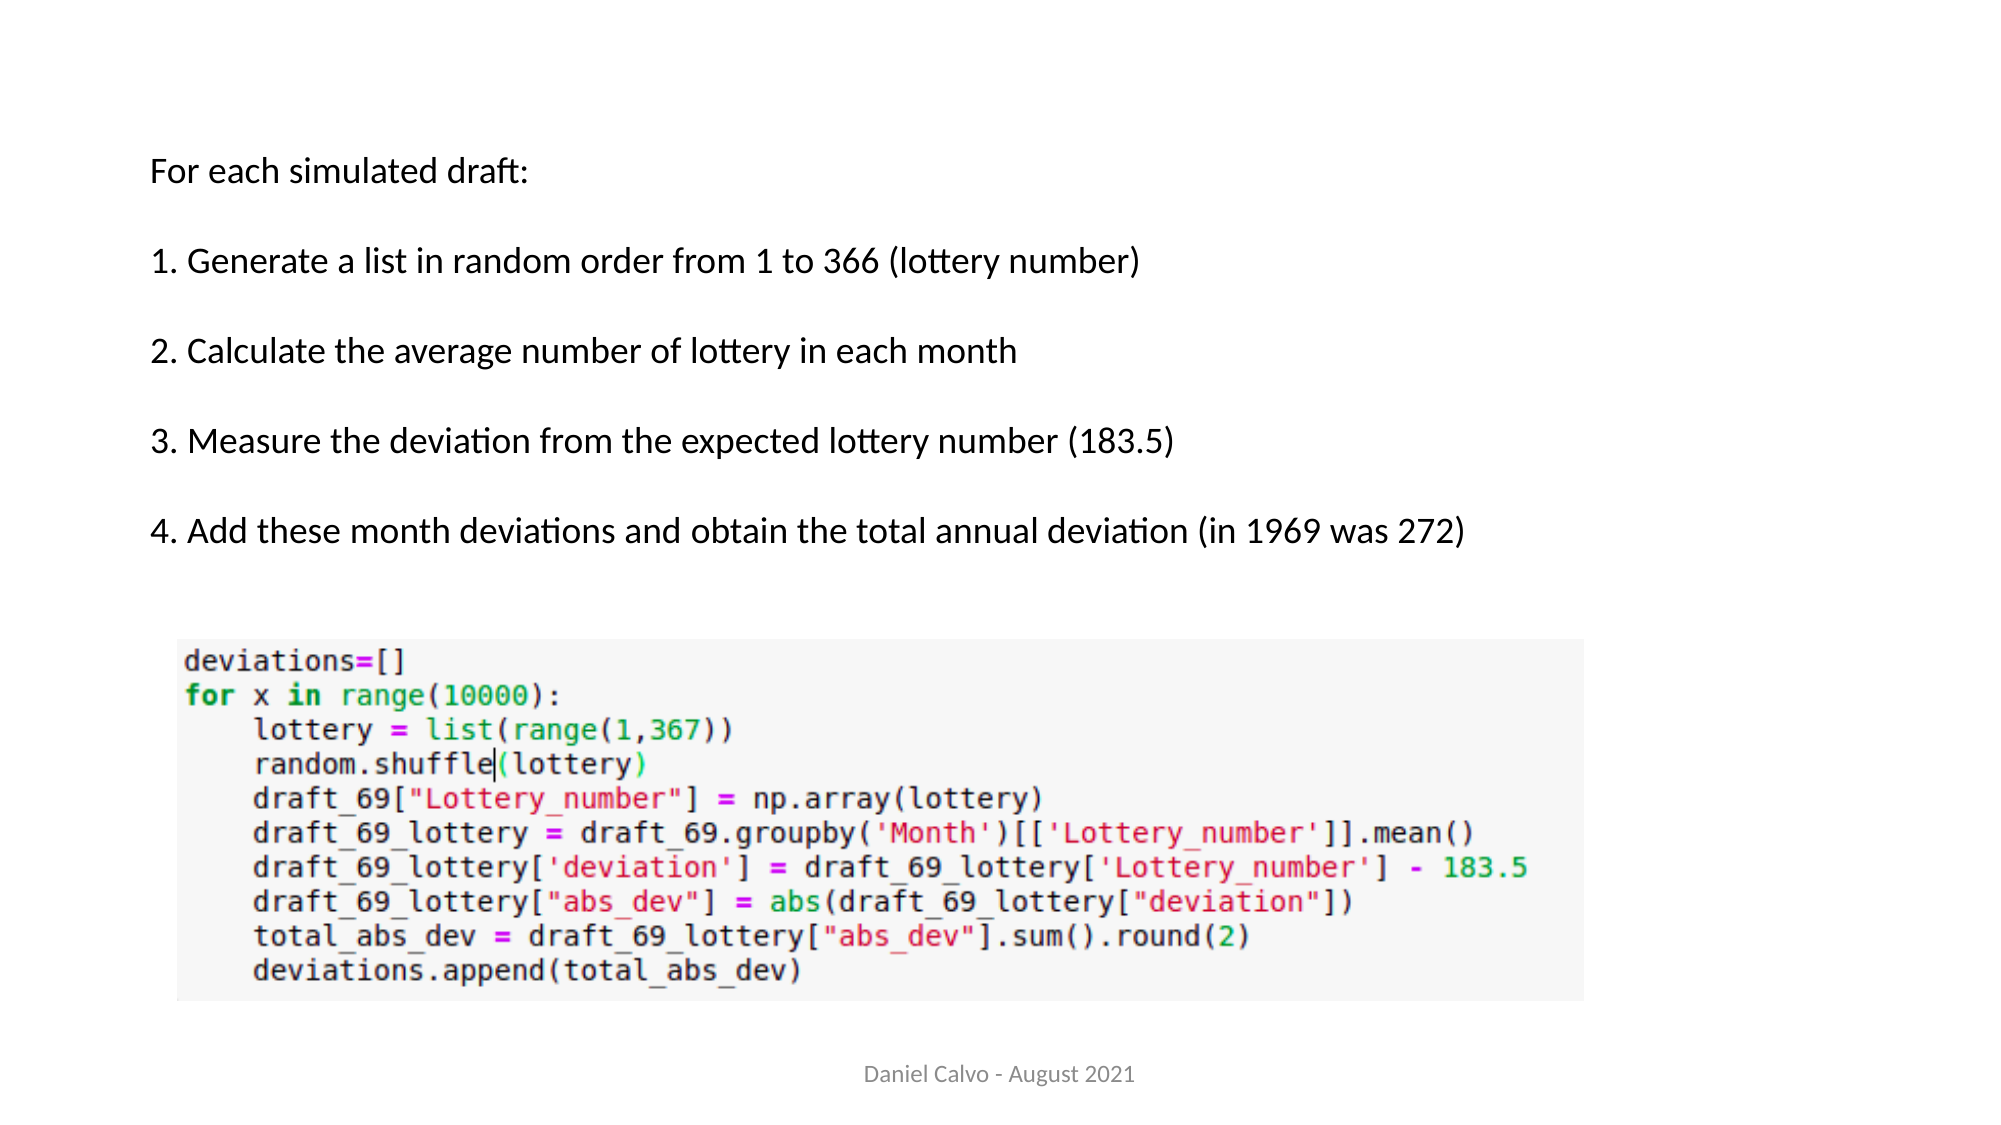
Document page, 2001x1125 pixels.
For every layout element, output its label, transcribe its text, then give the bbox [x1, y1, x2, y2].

picture [177, 639, 1584, 1001]
footer Daniel Calvo - August 2021 [662, 1042, 1338, 1103]
text_box For each simulated draft: 1. Generate a list in random order from 1 to 366 (lottery number) 2. Calculate the average number of lottery in each month 3. Measure the deviation from the expected lottery number (183.5) 4. Add these month deviations and obtain the total annual deviation (in 1969 was 272) [135, 138, 1623, 604]
